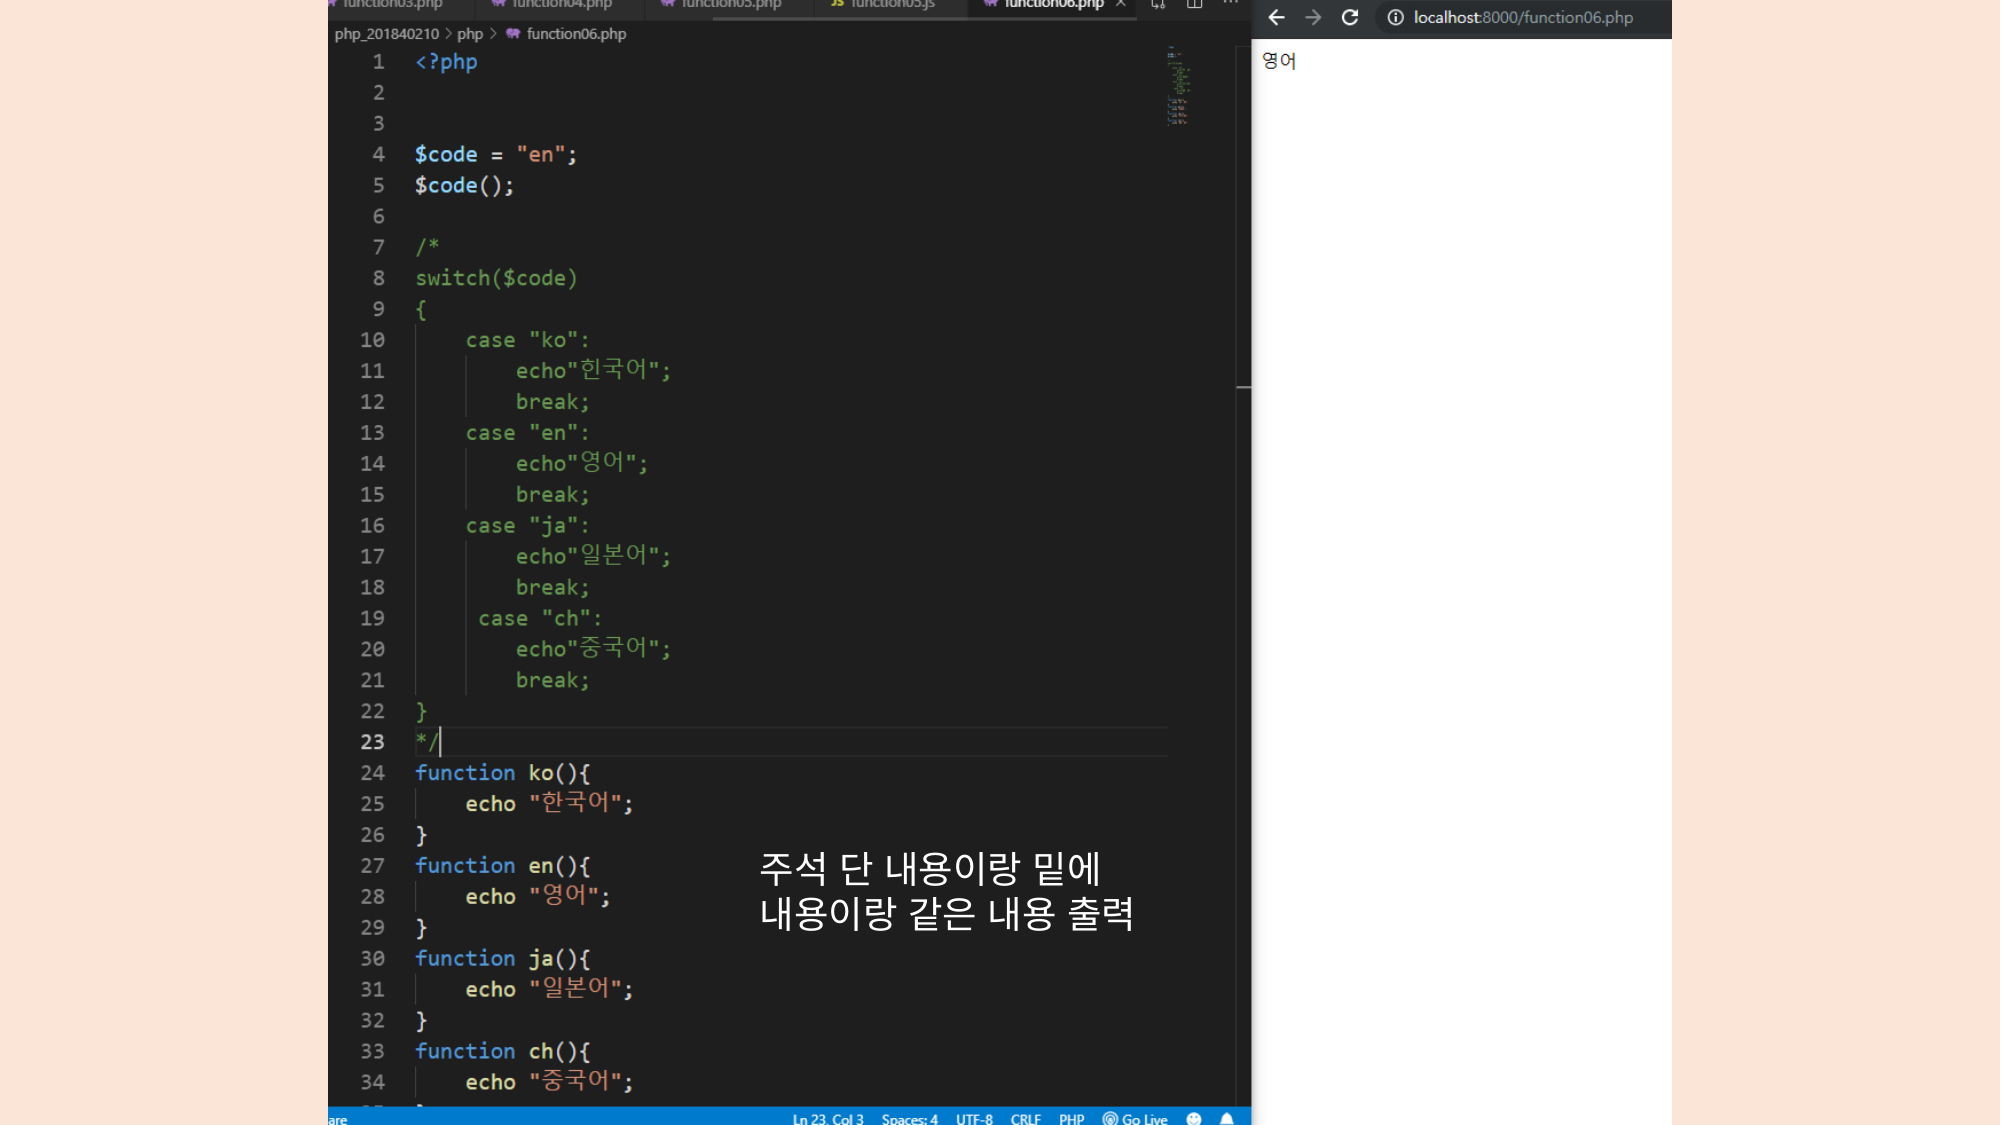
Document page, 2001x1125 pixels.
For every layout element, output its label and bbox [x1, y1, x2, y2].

picture [328, 0, 1672, 1125]
